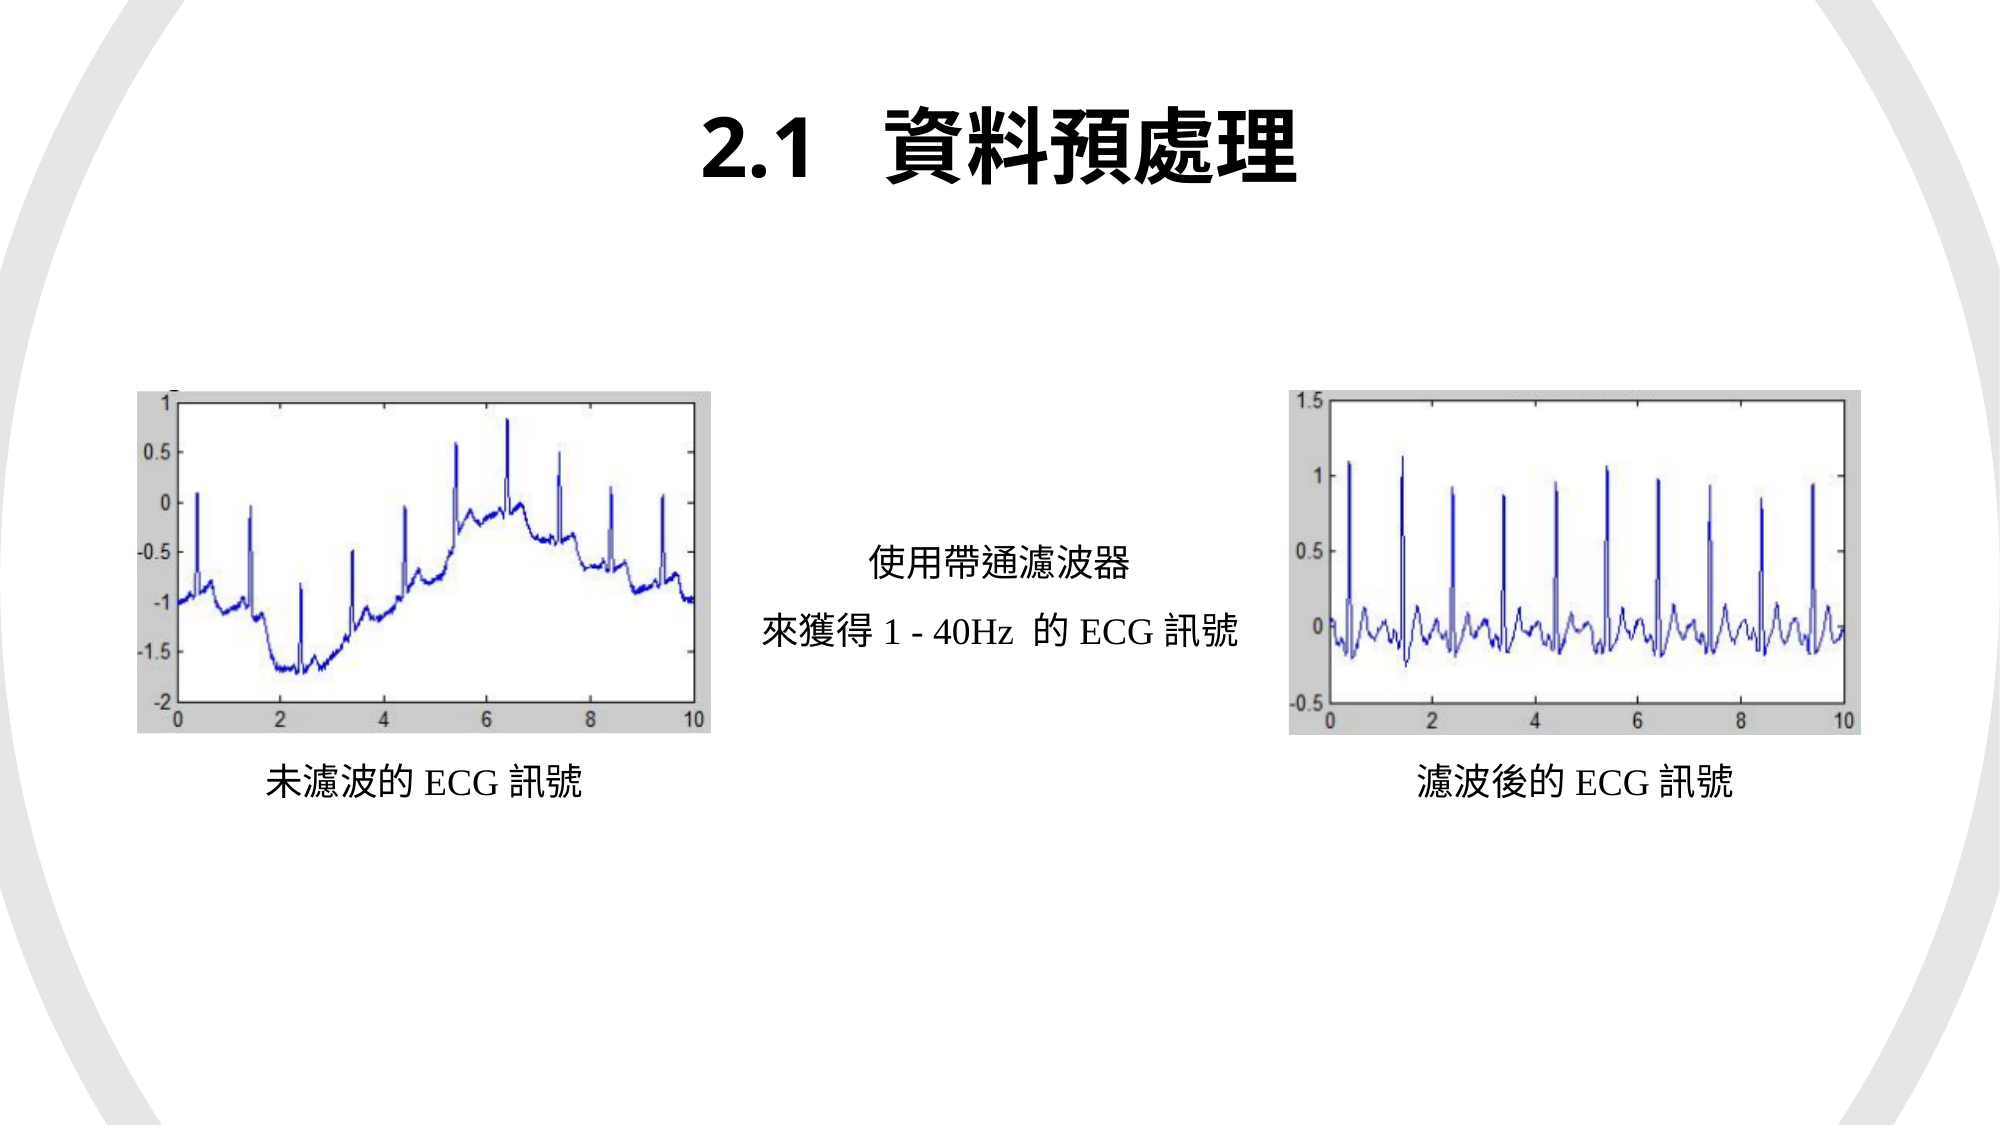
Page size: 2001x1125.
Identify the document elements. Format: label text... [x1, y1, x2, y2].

picture [137, 390, 711, 735]
text_box 未濾波的ECG訊號 [250, 750, 598, 811]
text_box 濾波後的ECG訊號 [1401, 750, 1749, 811]
text_box 使用帶通濾波器 來獲得1 - 40Hz 的ECG訊號 [746, 509, 1254, 660]
picture [1288, 390, 1861, 735]
title 2.1 資料預處理 [137, 54, 1863, 203]
